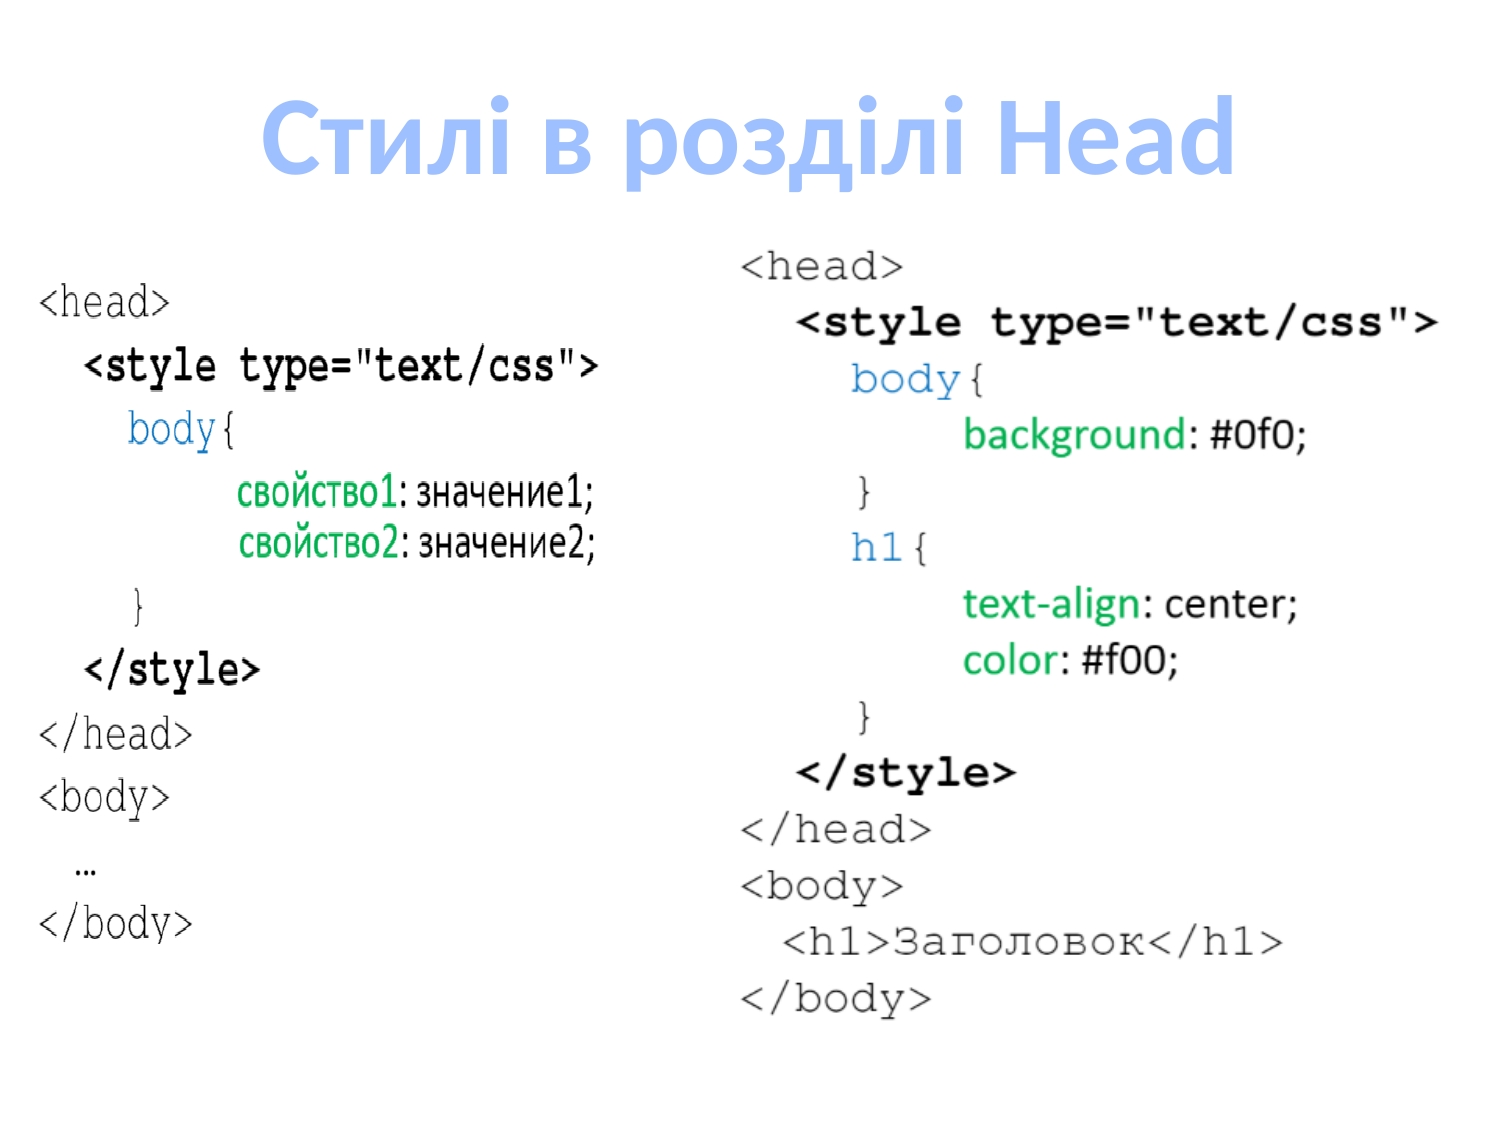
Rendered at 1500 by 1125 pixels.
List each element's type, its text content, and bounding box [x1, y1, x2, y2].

picture [0, 207, 1500, 1073]
text_box Стилі в розділі Head [246, 54, 1254, 205]
